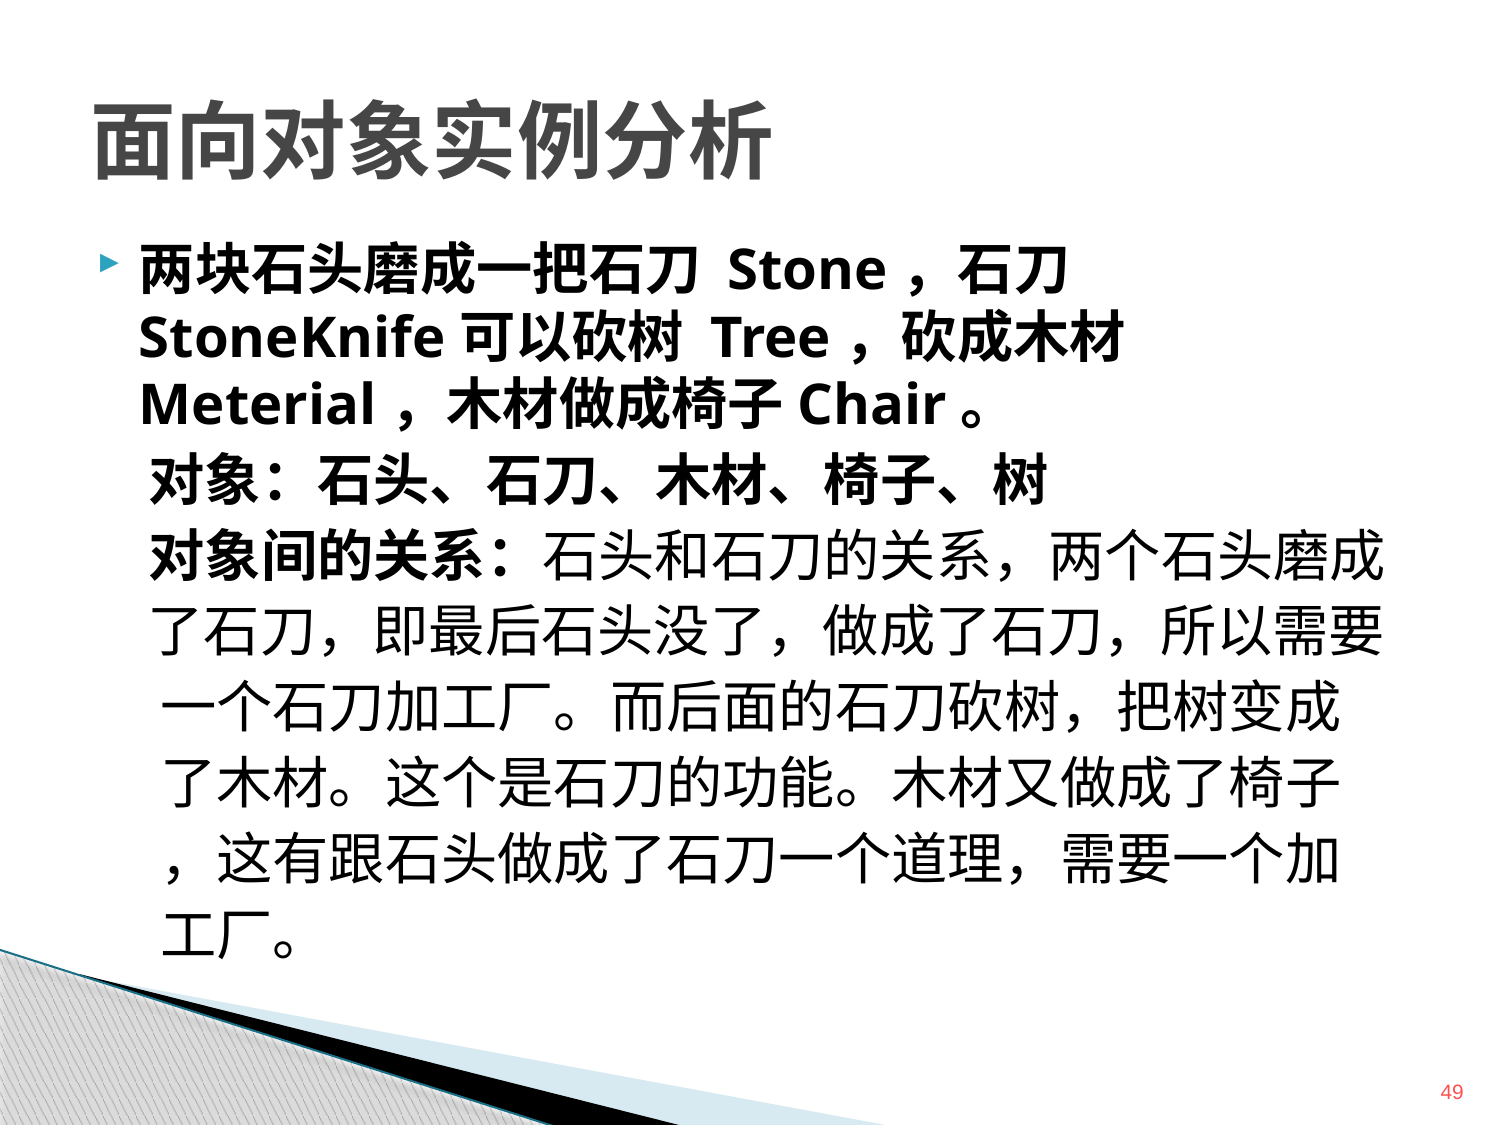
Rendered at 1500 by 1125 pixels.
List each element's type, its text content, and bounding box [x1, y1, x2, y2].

title 面向对象实例分析 [75, 45, 1425, 233]
list 两块石头磨成一把石刀 Stone，石刀 StoneKnife可以砍树 Tree，砍成木材 Meterial，木材做成椅子Chair。 对象：石头、石刀、木材、椅子、树 对象间的关系：石头和石刀的关系，两个石头磨成 了石刀，即最后石头没了，做成了石刀，所以需要 一个石刀加工厂。而后面的石刀砍树，把树变成 了木材。这个是石刀的功能。木材又做成了椅子 ，这有跟石头做成了石刀一个道理，需要一个加 工厂。 [63, 225, 1414, 969]
slide_number 49 [1418, 1051, 1479, 1112]
